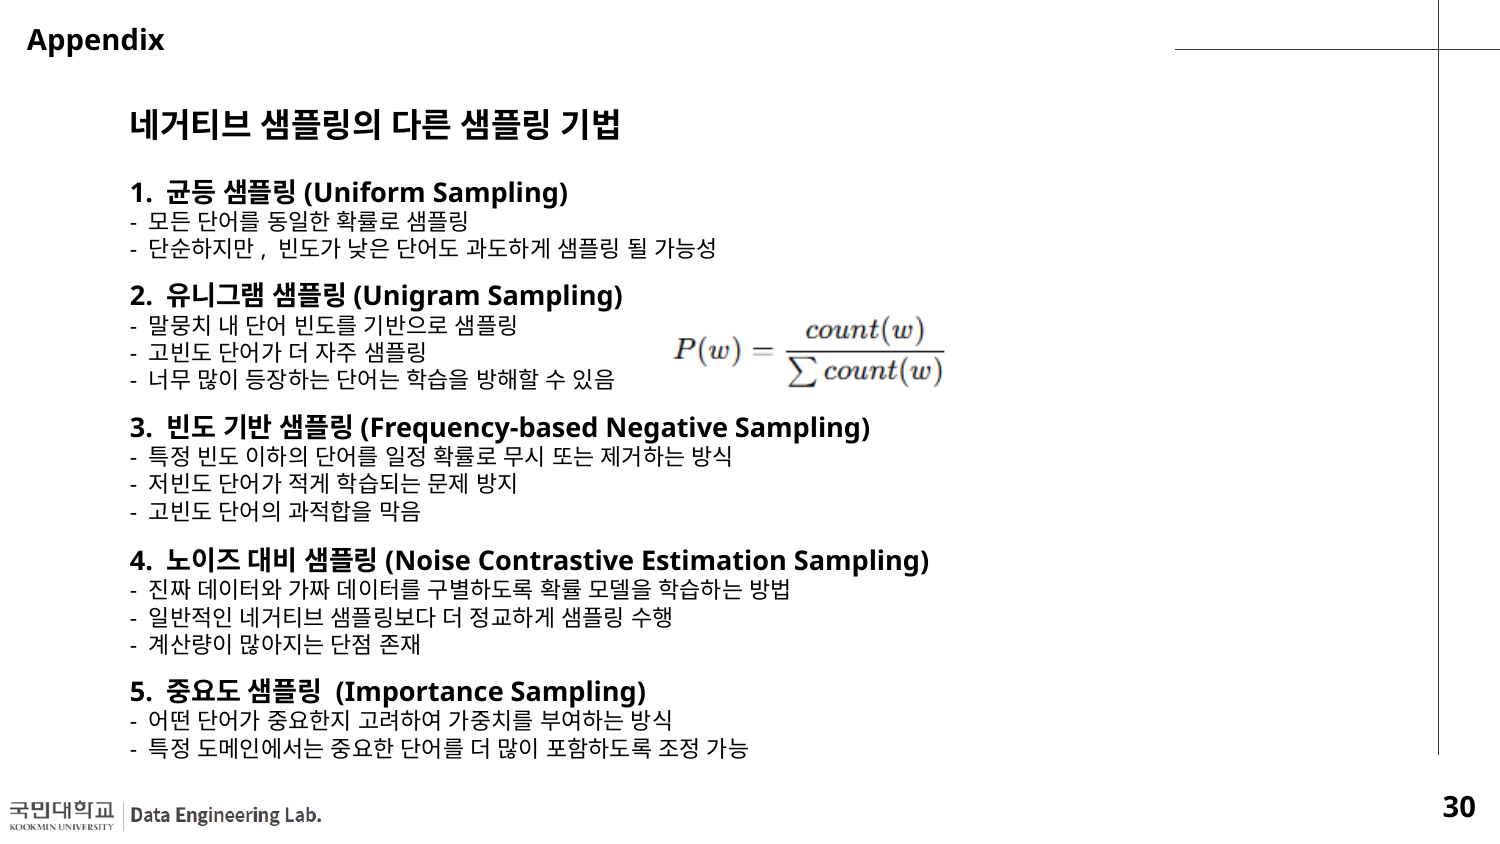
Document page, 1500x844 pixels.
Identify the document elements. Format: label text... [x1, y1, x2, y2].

text_box 네거티브 샘플링의 다른 샘플링 기법 [115, 97, 865, 152]
text_box 30 [1427, 781, 1491, 831]
text_box 5. 중요도 샘플링 (Importance Sampling) - 어떤 단어가 중요한지 고려하여 가중치를 부여하는 방식 - 특정 도메인에서는 중요한 단어를 더 많이 포함하도록 조정 가능 [115, 667, 904, 770]
text_box 3. 빈도 기반 샘플링(Frequency-based Negative Sampling) - 특정 빈도 이하의 단어를 일정 확률로 무시 또는 제거하는 방식 - 저빈도 단어가 적게 학습되는 문제 방지 - 고빈도 단어의 과적합을 막음 [115, 402, 904, 533]
picture [650, 303, 979, 403]
text_box Appendix [12, 13, 977, 64]
text_box 1. 균등 샘플링(Uniform Sampling) - 모든 단어를 동일한 확률로 샘플링 - 단순하지만, 빈도가 낮은 단어도 과도하게 샘플링 될 가능성 [115, 167, 904, 270]
text_box 2. 유니그램 샘플링(Unigram Sampling) - 말뭉치 내 단어 빈도를 기반으로 샘플링 - 고빈도 단어가 더 자주 샘플링 - 너무 많이 등장하는 단어는 학습을 방해할 수 있음 [115, 271, 904, 401]
picture [5, 797, 328, 836]
text_box 4. 노이즈 대비 샘플링(Noise Contrastive Estimation Sampling) - 진짜 데이터와 가짜 데이터를 구별하도록 확률 모델을 학습하는 방법 - 일반적인 네거티브 샘플링보다 더 정교하게 샘플링 수행 - 계산량이 많아지는 단점 존재 [115, 535, 1050, 666]
